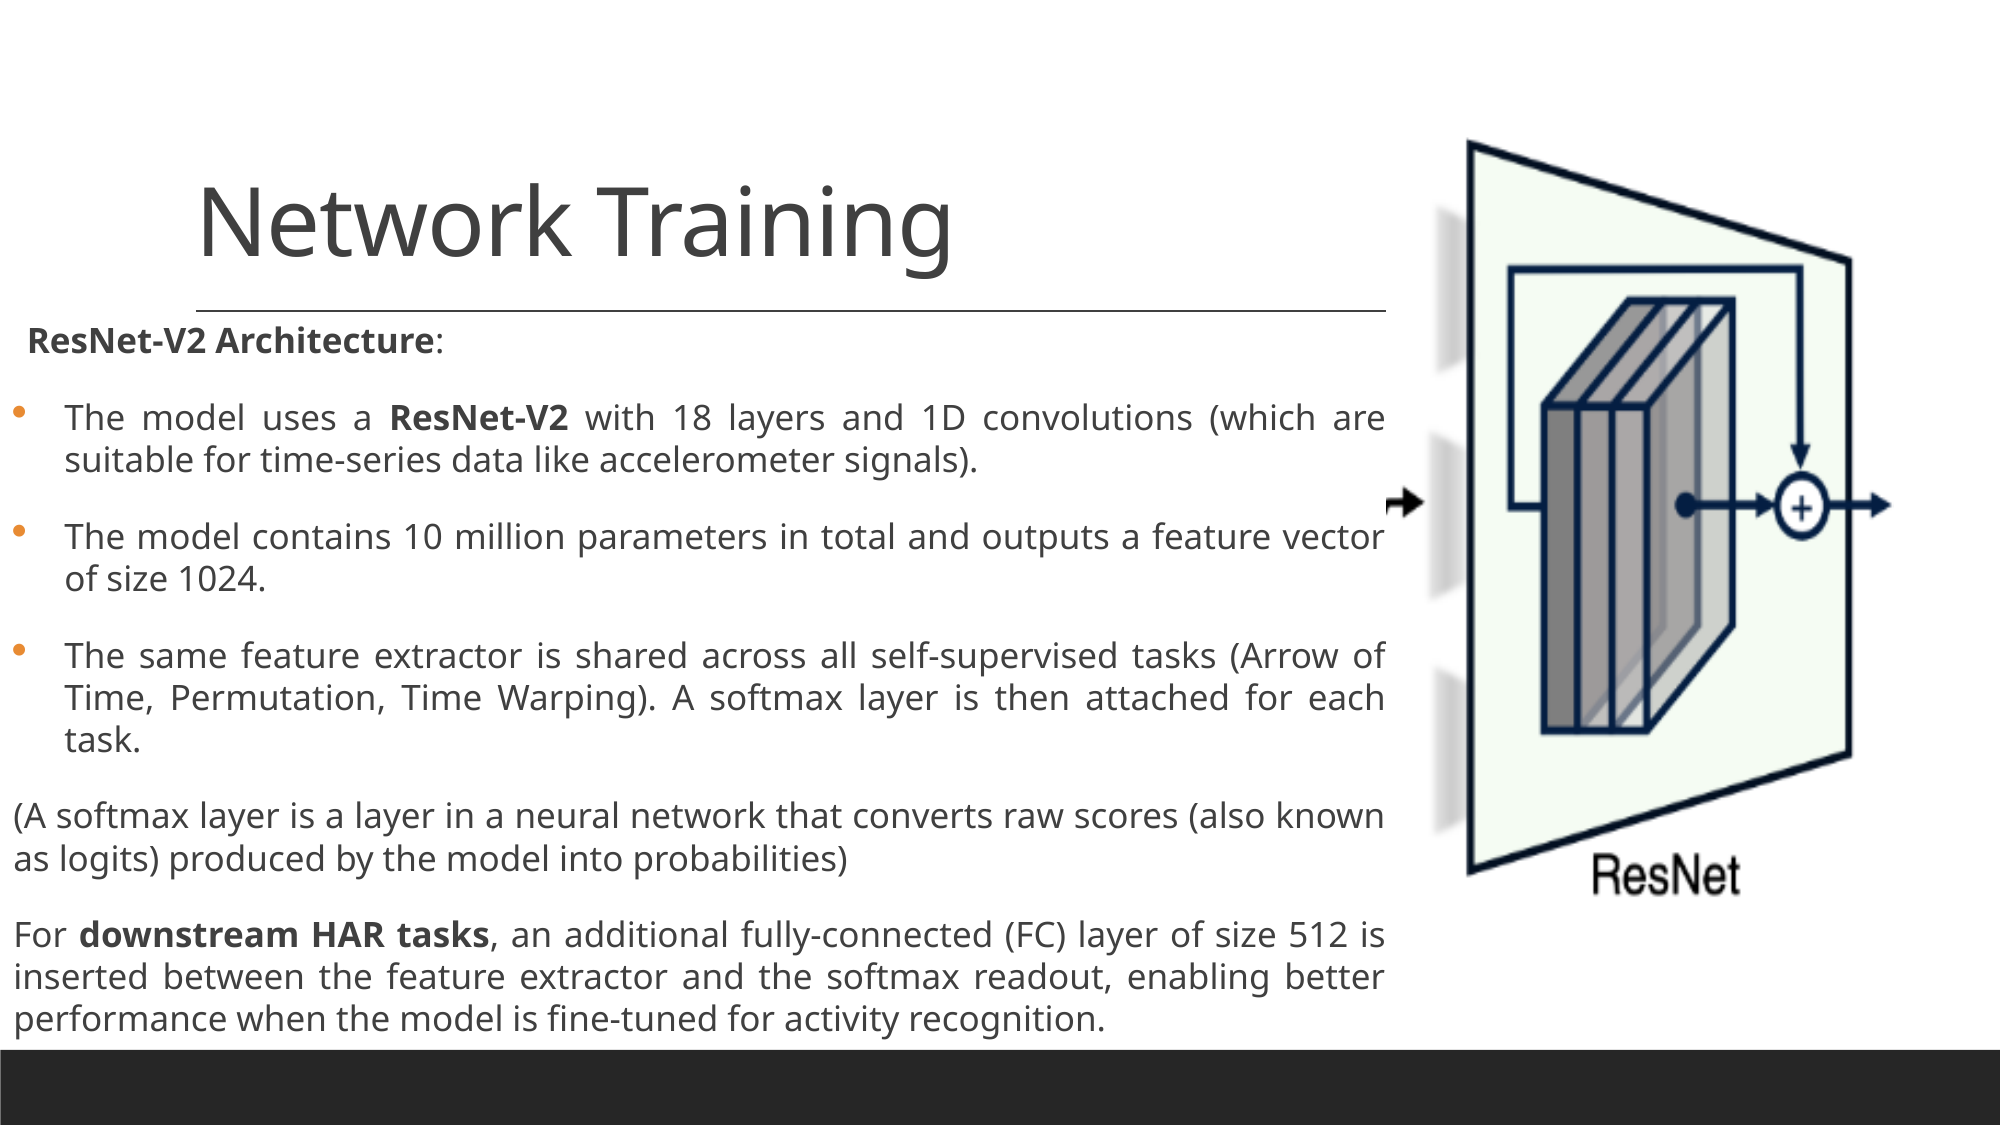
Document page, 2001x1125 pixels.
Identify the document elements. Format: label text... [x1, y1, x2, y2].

picture [1386, 135, 1894, 914]
title Network Training [180, 47, 1236, 285]
list ResNet-V2 Architecture: The model uses a ResNet-V2 with 18 layers and 1D convolutions (which are suitable for time-series data like accelerometer signals). The model contains 10 million parameters in total and outputs a feature vector of size 1024. The same feature extractor is shared across all self-supervised tasks (Arrow of Time, Permutation, Time Warping). A softmax layer is then attached for each task. (A softmax layer is a layer in a neural network that converts raw scores (also known as logits) produced by the model into probabilities) For downstream HAR tasks, an additional fully-connected (FC) layer of size 512 is inserted between the feature extractor and the softmax readout, enabling better performance when the model is fine-tuned for activity recognition. [13, 310, 1387, 1050]
